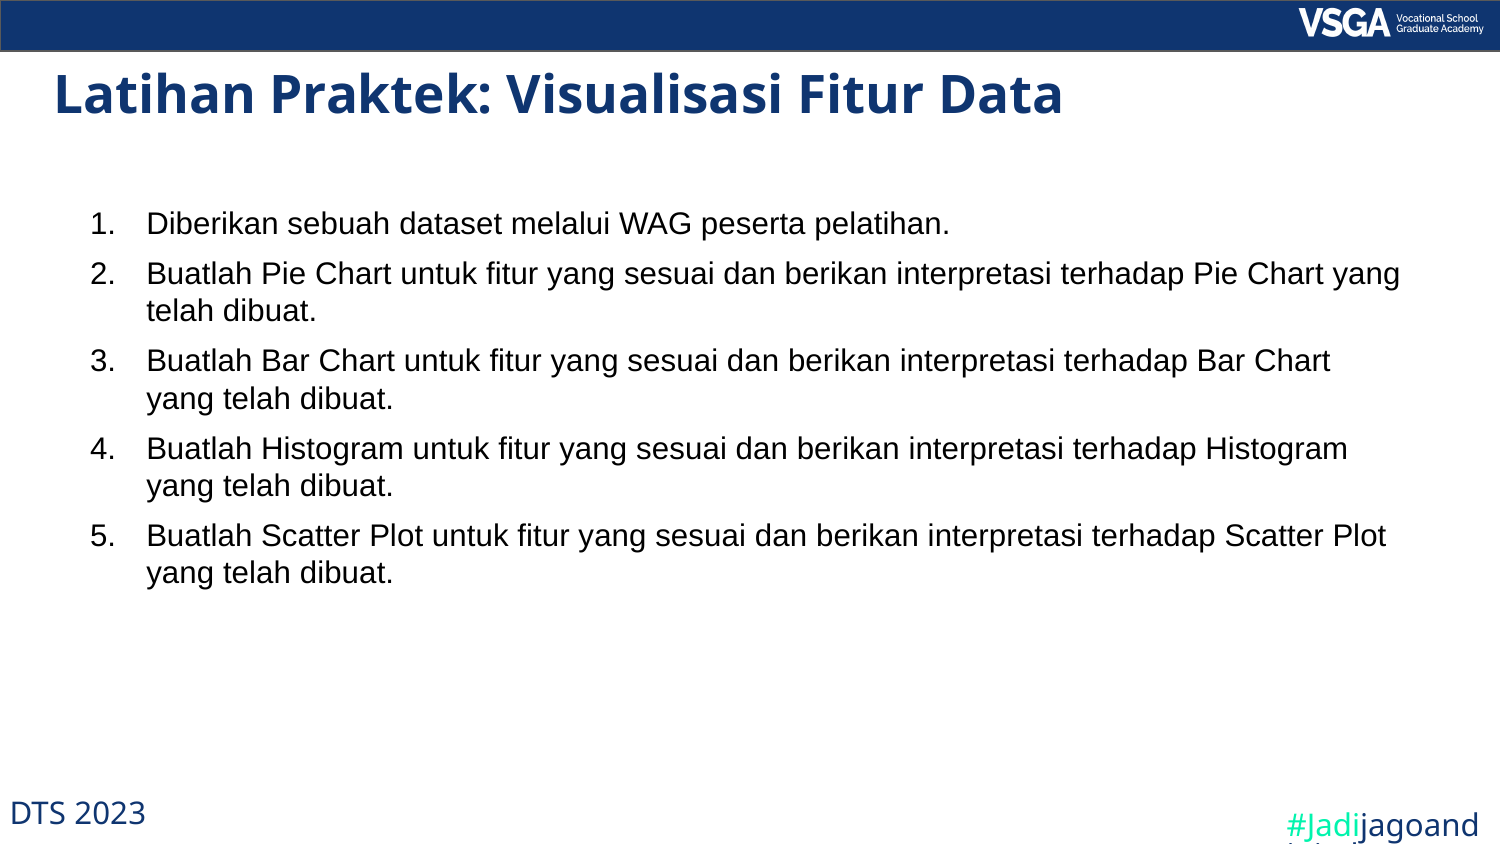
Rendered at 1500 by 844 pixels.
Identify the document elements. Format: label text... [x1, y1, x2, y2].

text_box Latihan Praktek: Visualisasi Fitur Data [38, 45, 1436, 140]
subtitle DTS 2023 [0, 785, 608, 818]
text_box [0, 0, 1279, 52]
picture [1284, 0, 1499, 79]
subtitle #Jadijagoandigital [1271, 797, 1500, 830]
text_box Diberikan sebuah dataset melalui WAG peserta pelatihan. Buatlah Pie Chart untuk fitur yang sesuai dan berikan interpretasi terhadap Pie Chart yang telah dibuat. Buatlah Bar Chart untuk fitur yang sesuai dan berikan interpretasi terhadap Bar Chart yang telah dibuat. Buatlah Histogram untuk fitur yang sesuai dan berikan interpretasi terhadap Histogram yang telah dibuat. Buatlah Scatter Plot untuk fitur yang sesuai dan berikan interpretasi terhadap Scatter Plot yang telah dibuat. [74, 195, 1422, 748]
